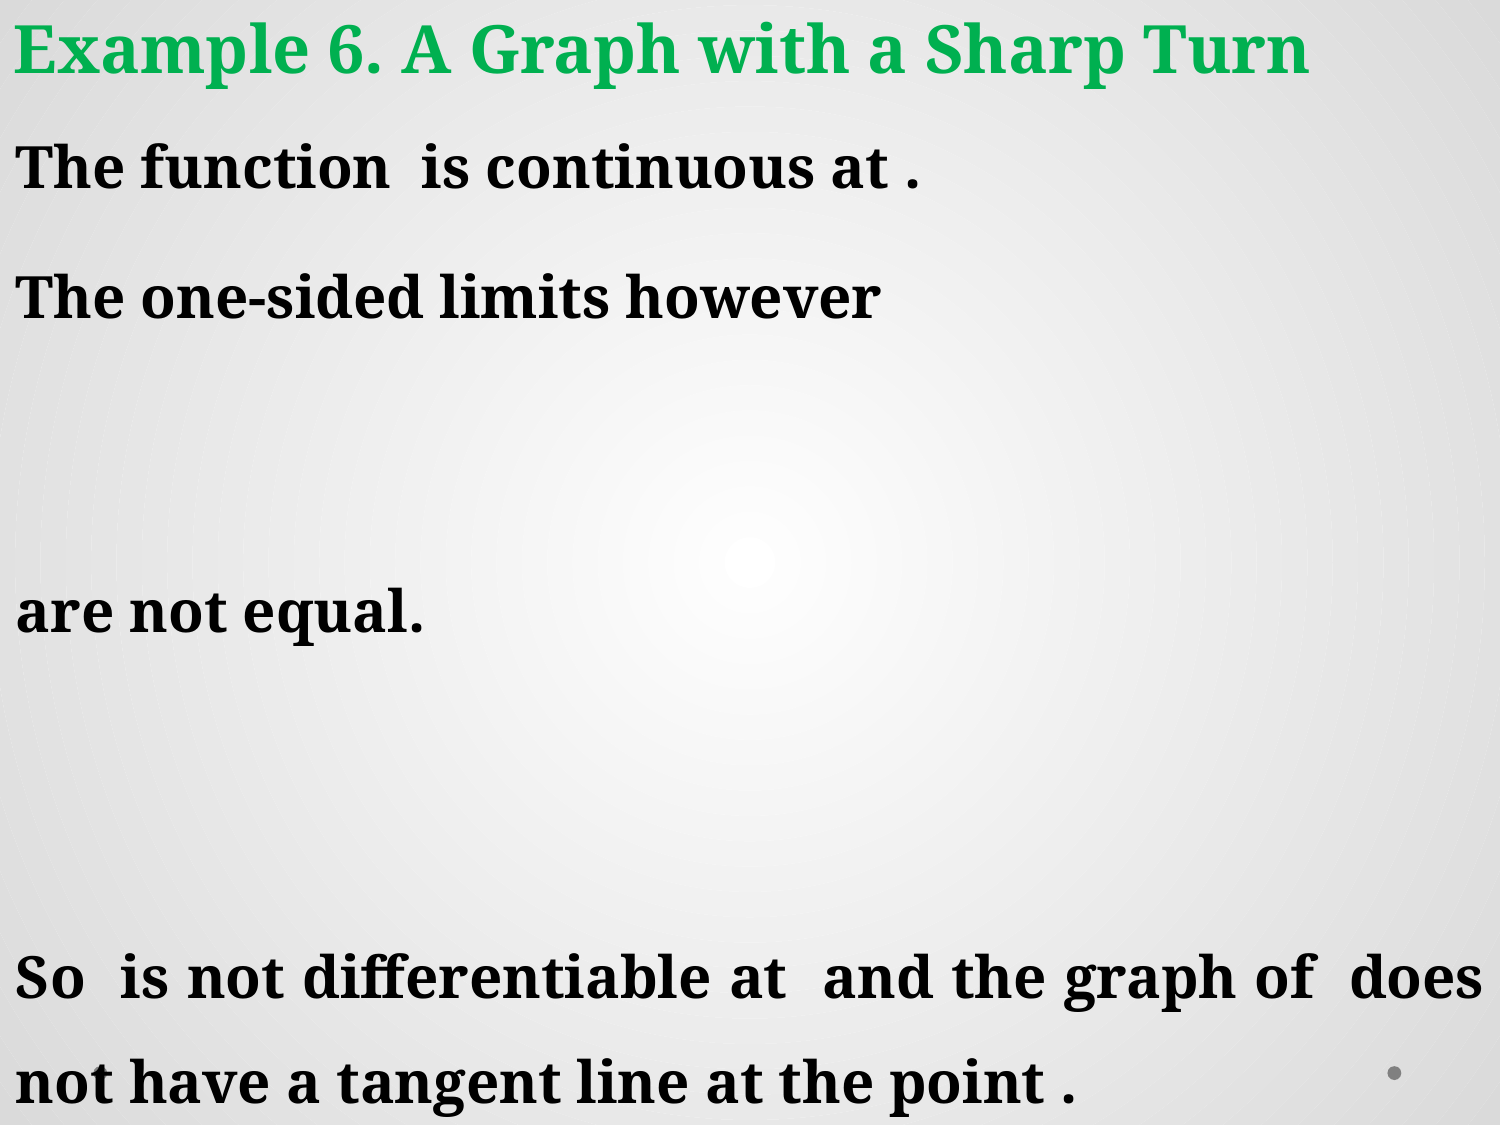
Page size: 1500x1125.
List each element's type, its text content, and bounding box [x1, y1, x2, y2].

text_box Example 6. A Graph with a Sharp Turn [0, 0, 1499, 95]
